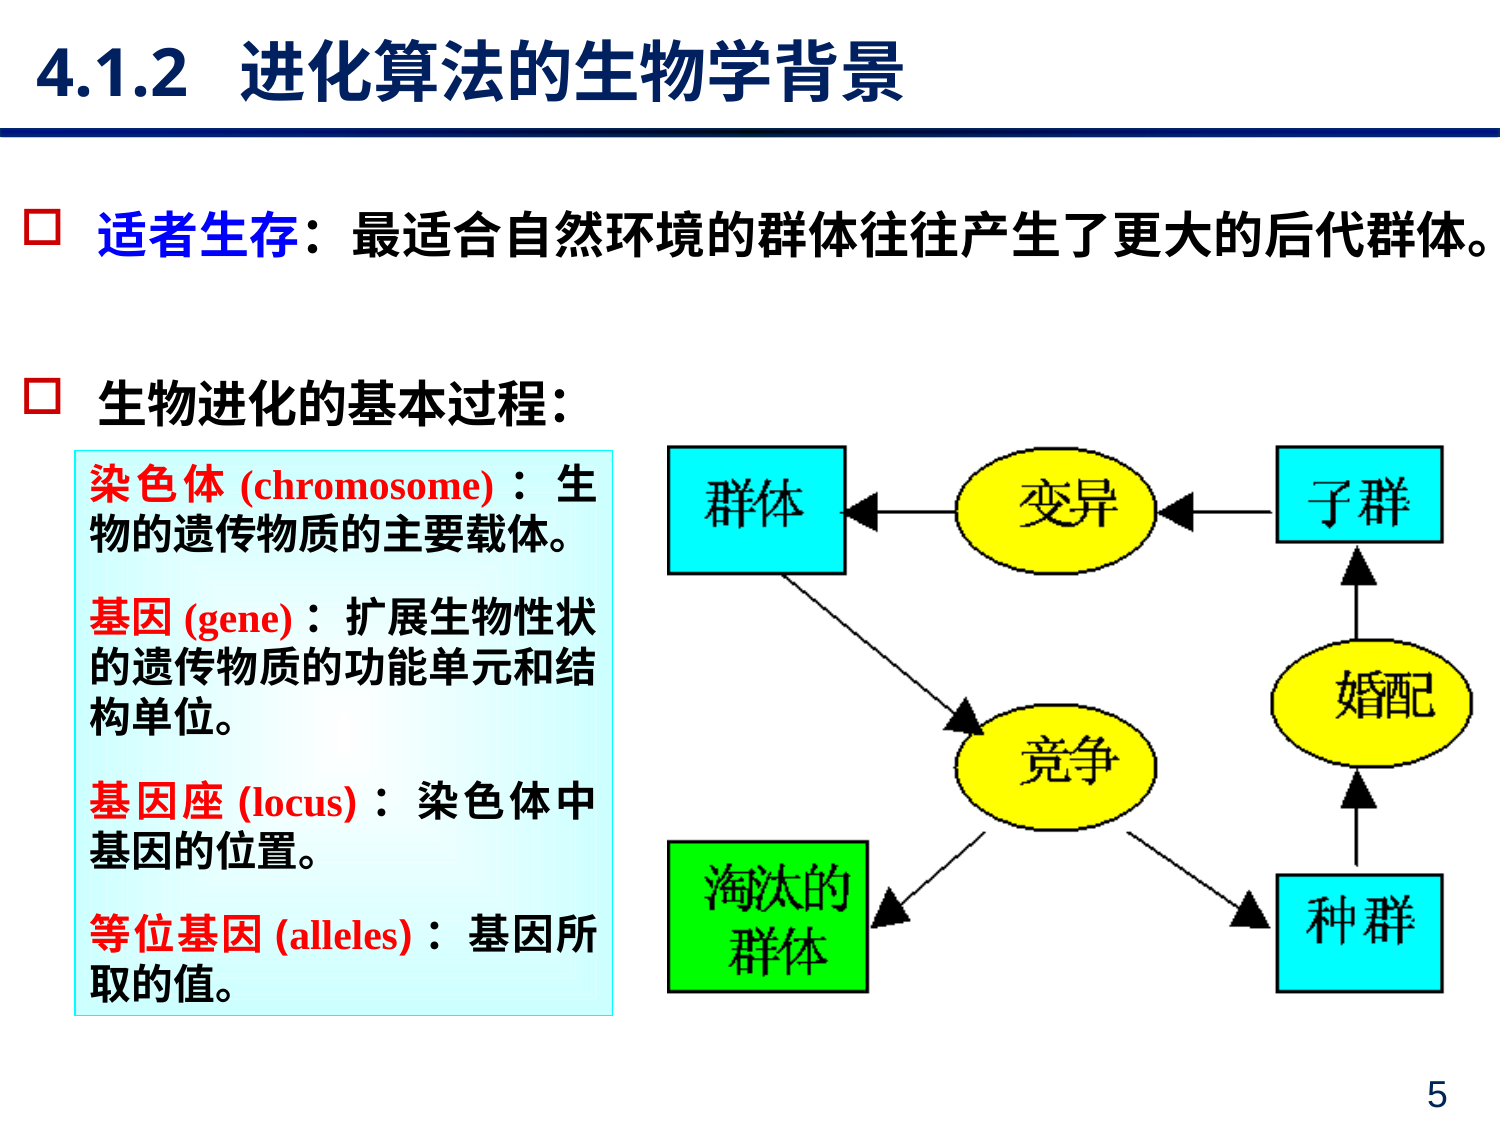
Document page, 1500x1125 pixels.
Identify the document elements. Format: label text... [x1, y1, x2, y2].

text_box 染色体(chromosome)：生物的遗传物质的主要载体。 基因(gene)：扩展生物性状的遗传物质的功能单元和结构单位。 基因座(locus)：染色体中基因的位置。 等位基因(alleles)：基因所取的值。 [74, 450, 613, 1016]
text_box 5 [1137, 1071, 1463, 1122]
picture [0, 128, 1500, 138]
text_box 适者生存：最适合自然环境的群体往往产生了更大的后代群体。 生物进化的基本过程： [5, 184, 1483, 1071]
picture [666, 444, 1476, 997]
title 4.1.2 进化算法的生物学背景 [21, 22, 1439, 116]
